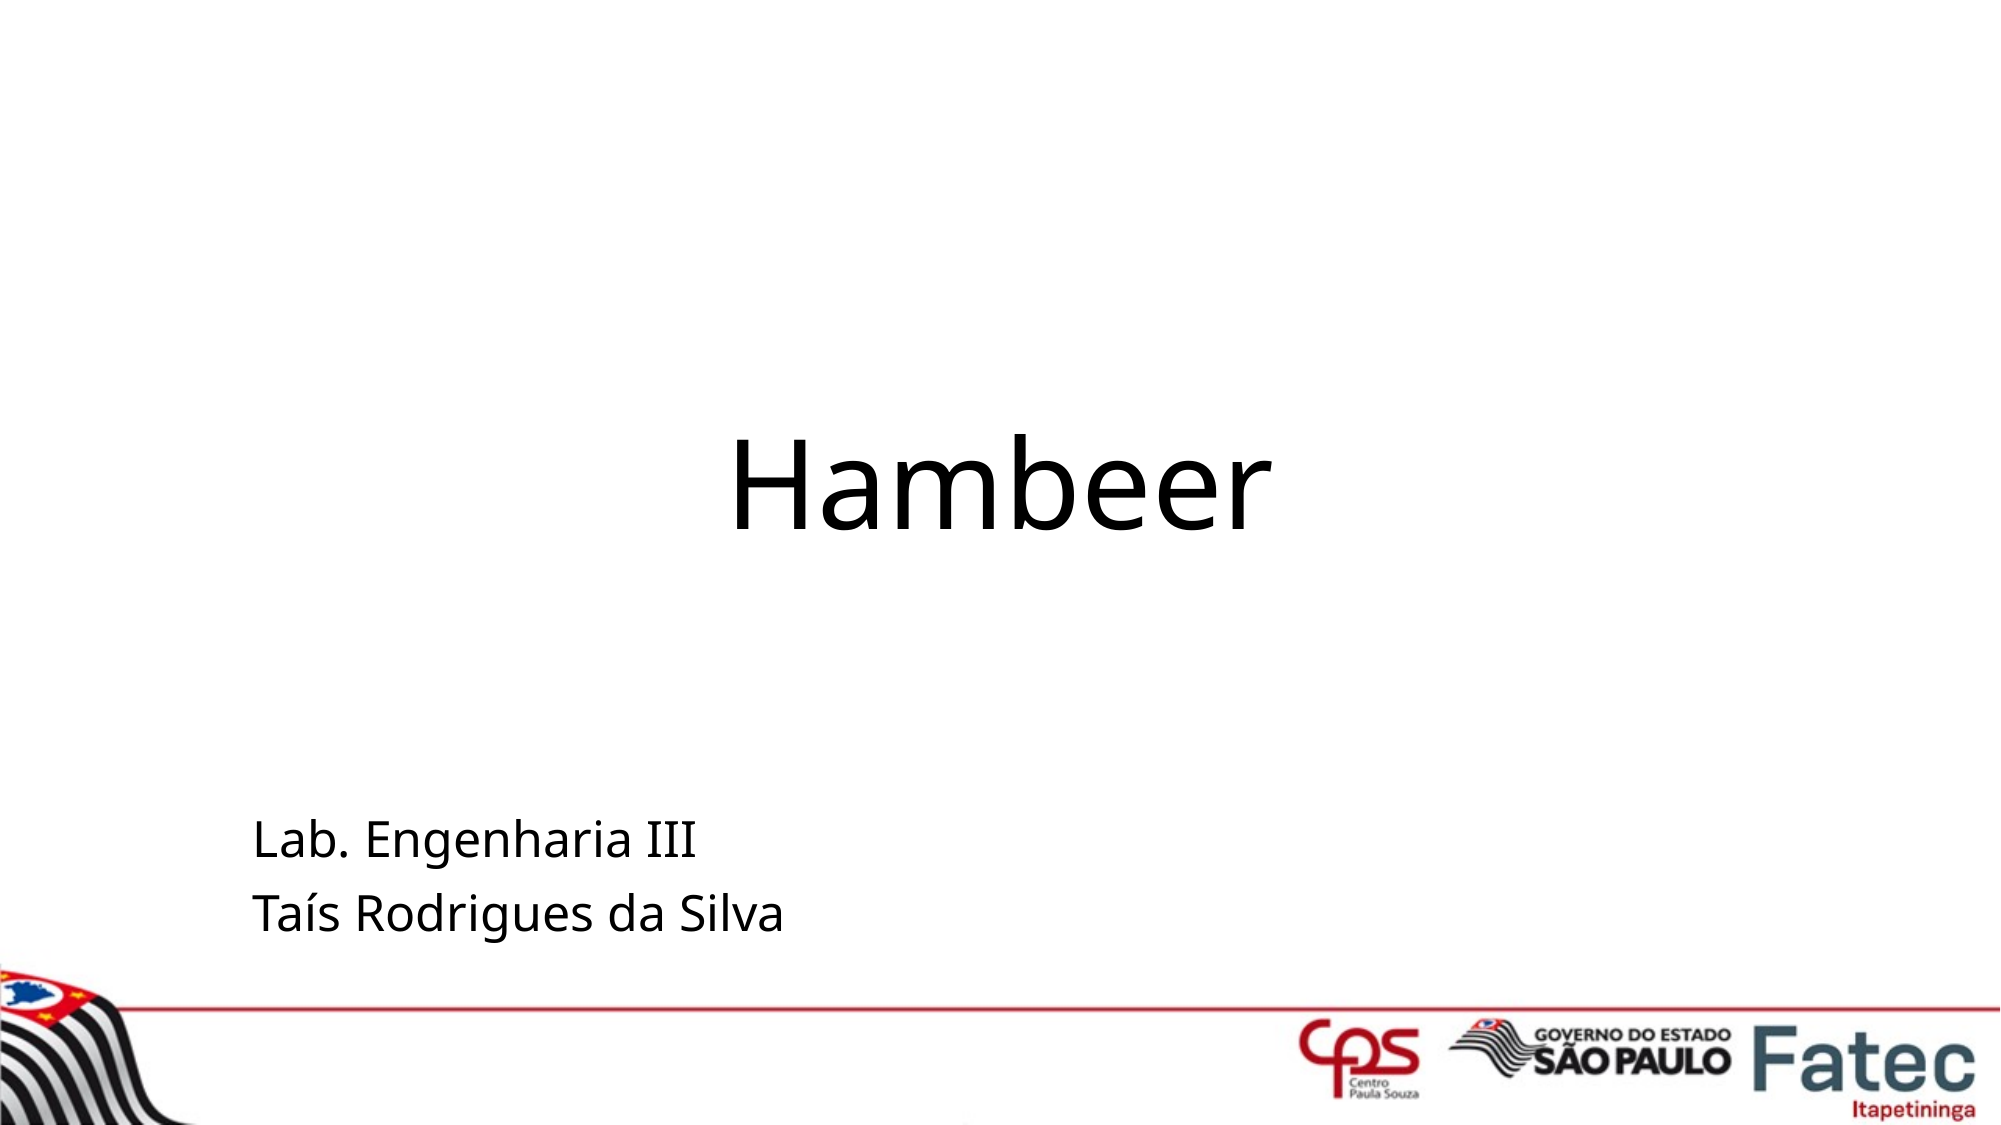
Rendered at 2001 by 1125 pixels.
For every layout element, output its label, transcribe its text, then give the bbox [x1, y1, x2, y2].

picture [0, 0, 2001, 1125]
title Hambeer [249, 322, 1750, 714]
subtitle Lab. Engenharia III Taís Rodrigues da Silva [237, 806, 1738, 976]
